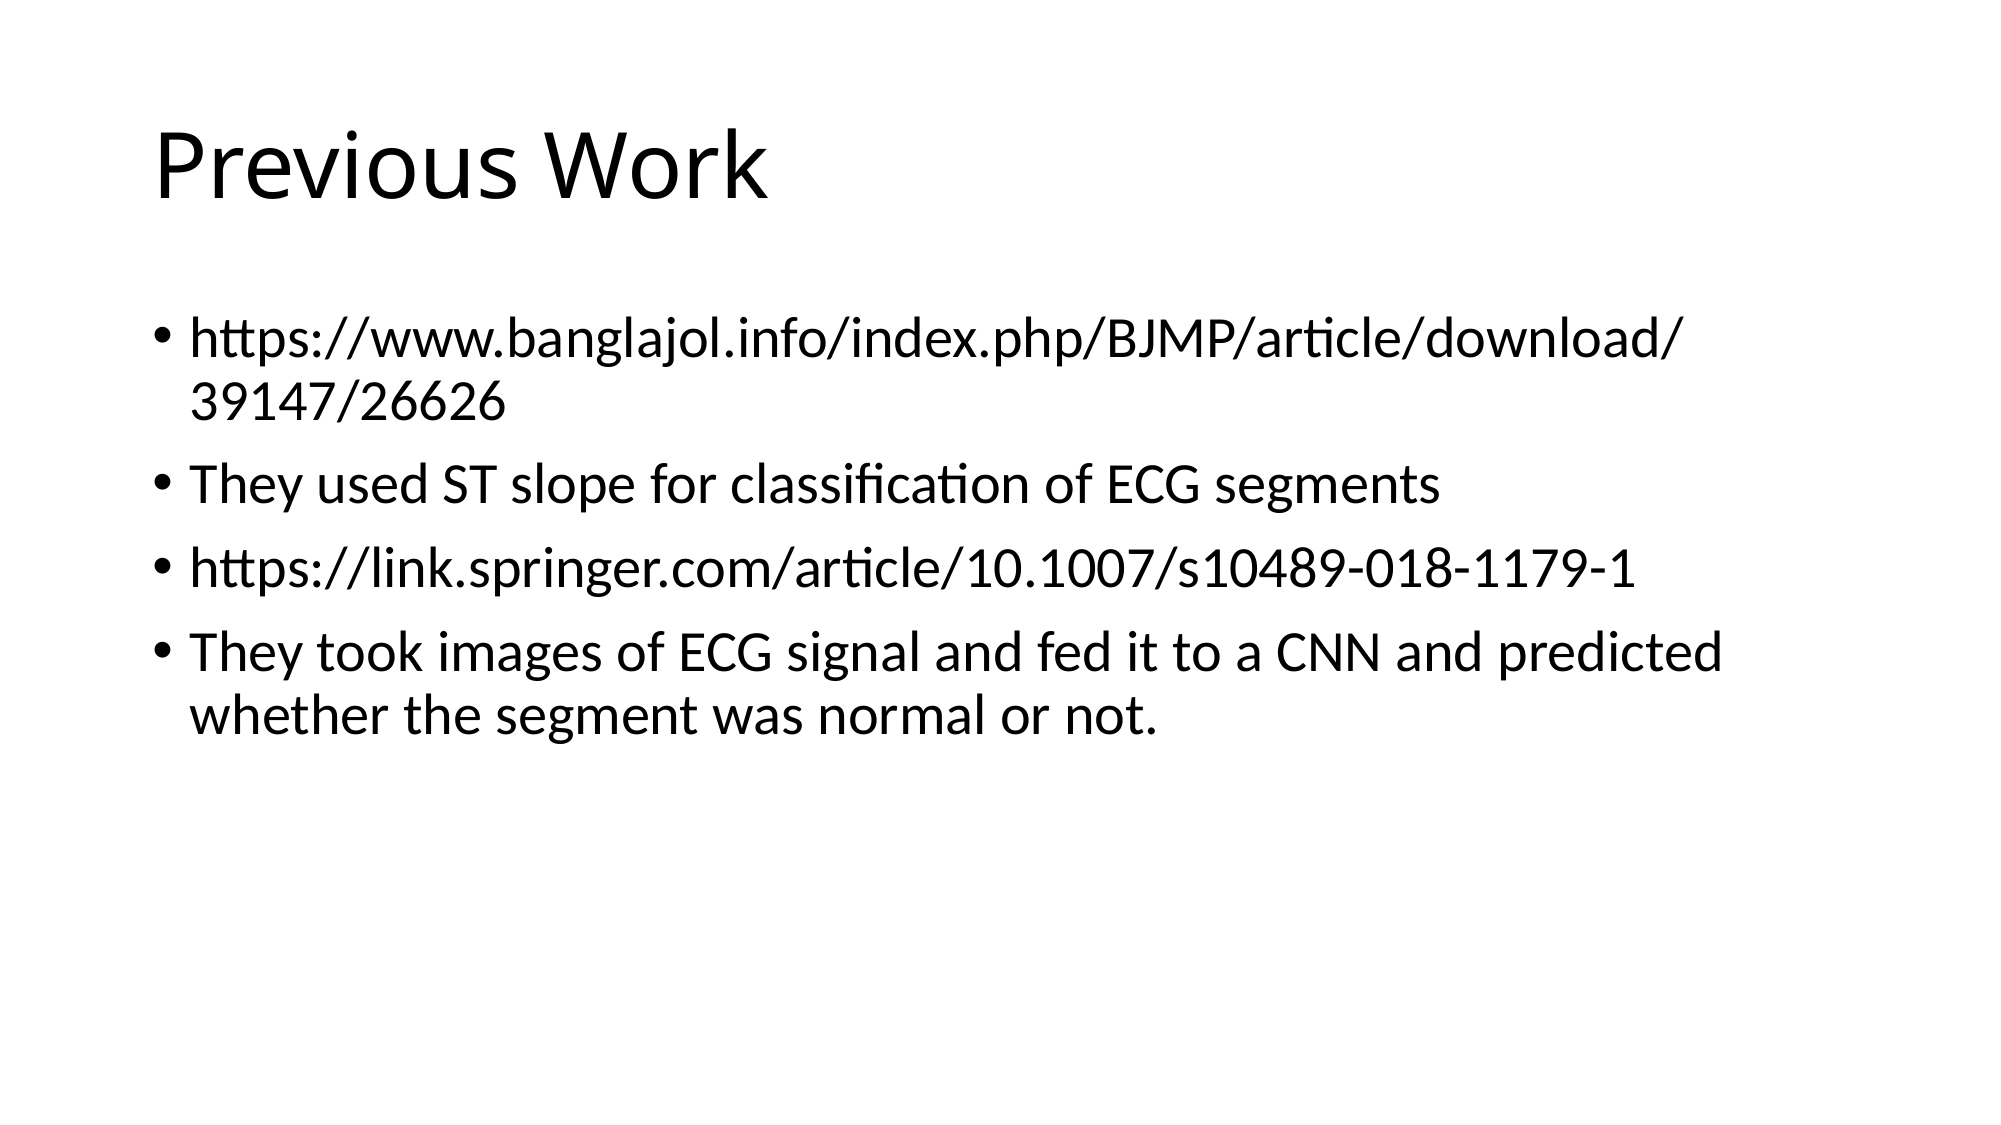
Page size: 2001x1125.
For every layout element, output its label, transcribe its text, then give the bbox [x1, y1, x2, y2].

list https://www.banglajol.info/index.php/BJMP/article/download/39147/26626 They used ST slope for classification of ECG segments https://link.springer.com/article/10.1007/s10489-018-1179-1 They took images of ECG signal and fed it to a CNN and predicted whether the segment was normal or not. [137, 299, 1863, 1014]
title Previous Work [137, 59, 1863, 278]
